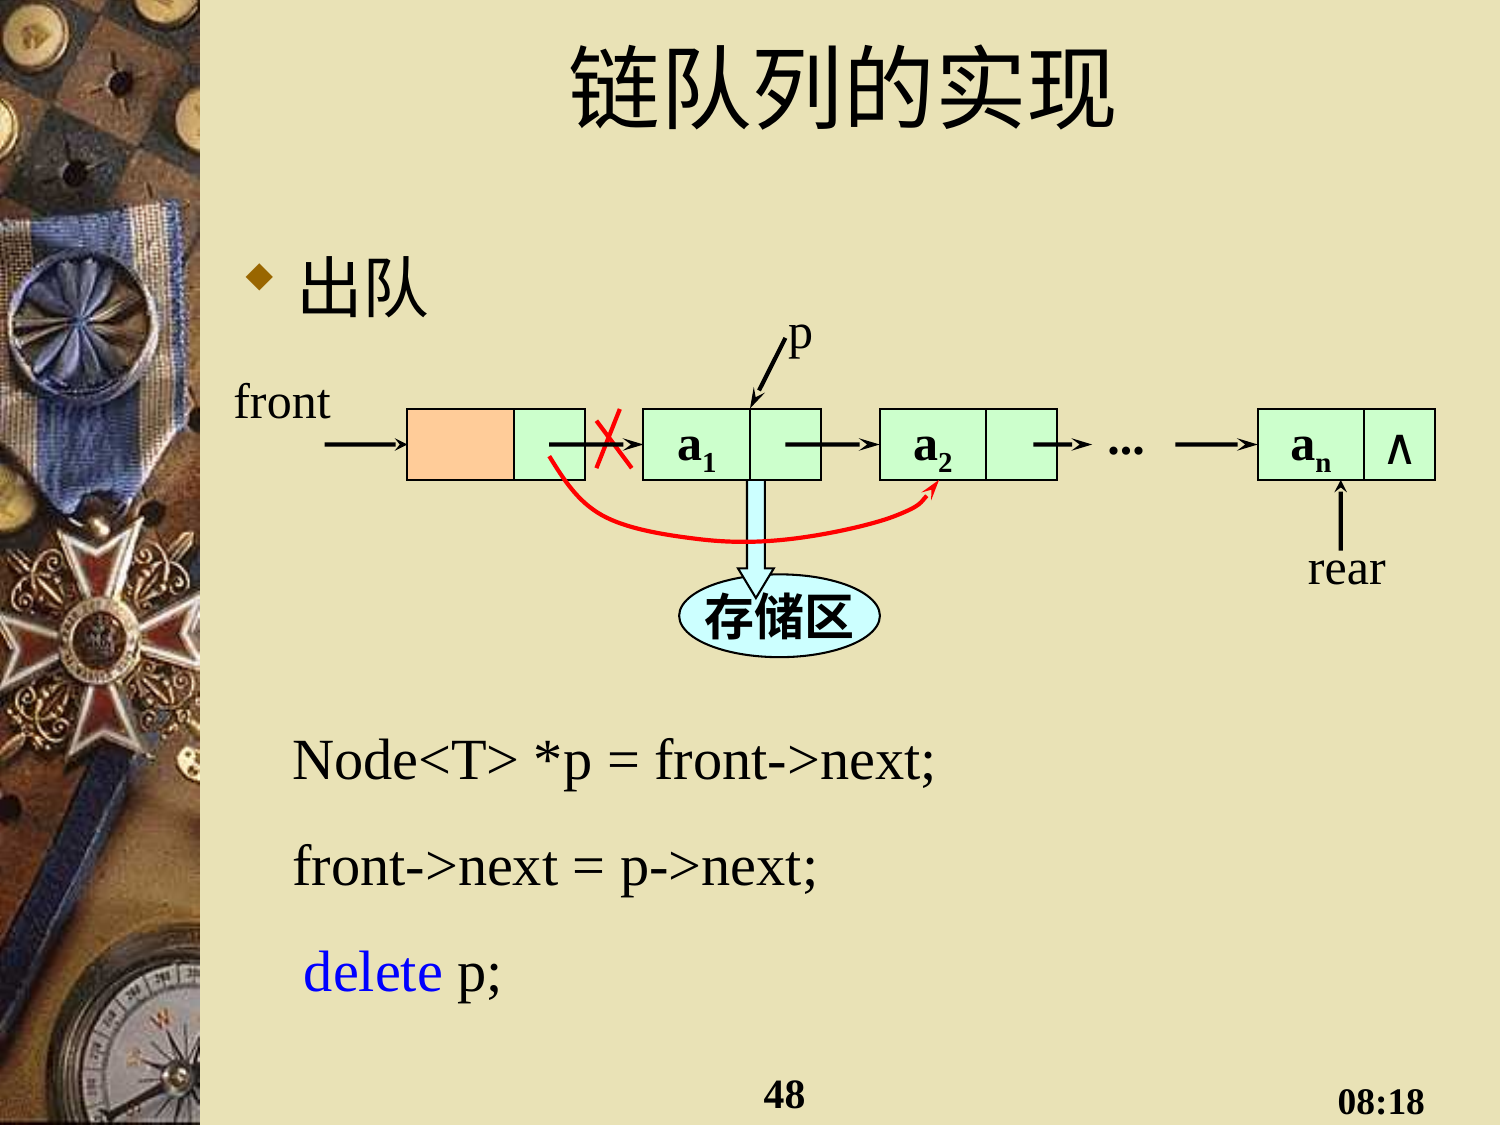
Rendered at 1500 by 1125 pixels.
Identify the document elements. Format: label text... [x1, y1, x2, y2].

text_box [859, 438, 880, 451]
text_box [1071, 438, 1092, 451]
title 链队列的实现 [225, 0, 1463, 180]
text_box rear [1293, 526, 1447, 602]
text_box [513, 409, 585, 480]
text_box [1334, 479, 1347, 493]
text_box Node<T> *p = front->next; [277, 713, 998, 799]
list 出队 [225, 230, 1475, 906]
text_box [750, 417, 821, 472]
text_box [596, 408, 632, 469]
text_box front [218, 361, 349, 437]
text_box [407, 409, 513, 480]
text_box [986, 409, 1058, 480]
picture [0, 0, 200, 1125]
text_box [749, 290, 857, 409]
text_box a1 [643, 409, 750, 468]
text_box [549, 456, 940, 542]
text_box a2 [879, 409, 986, 480]
text_box [394, 438, 408, 451]
text_box 存储区 [679, 574, 880, 658]
text_box an [1257, 409, 1364, 480]
text_box ∧ [1364, 409, 1436, 480]
text_box [738, 542, 774, 599]
text_box ... [1092, 432, 1188, 466]
text_box delete p; [289, 926, 951, 1011]
text_box [1237, 438, 1258, 451]
text_box front->next = p->next; [277, 819, 939, 905]
